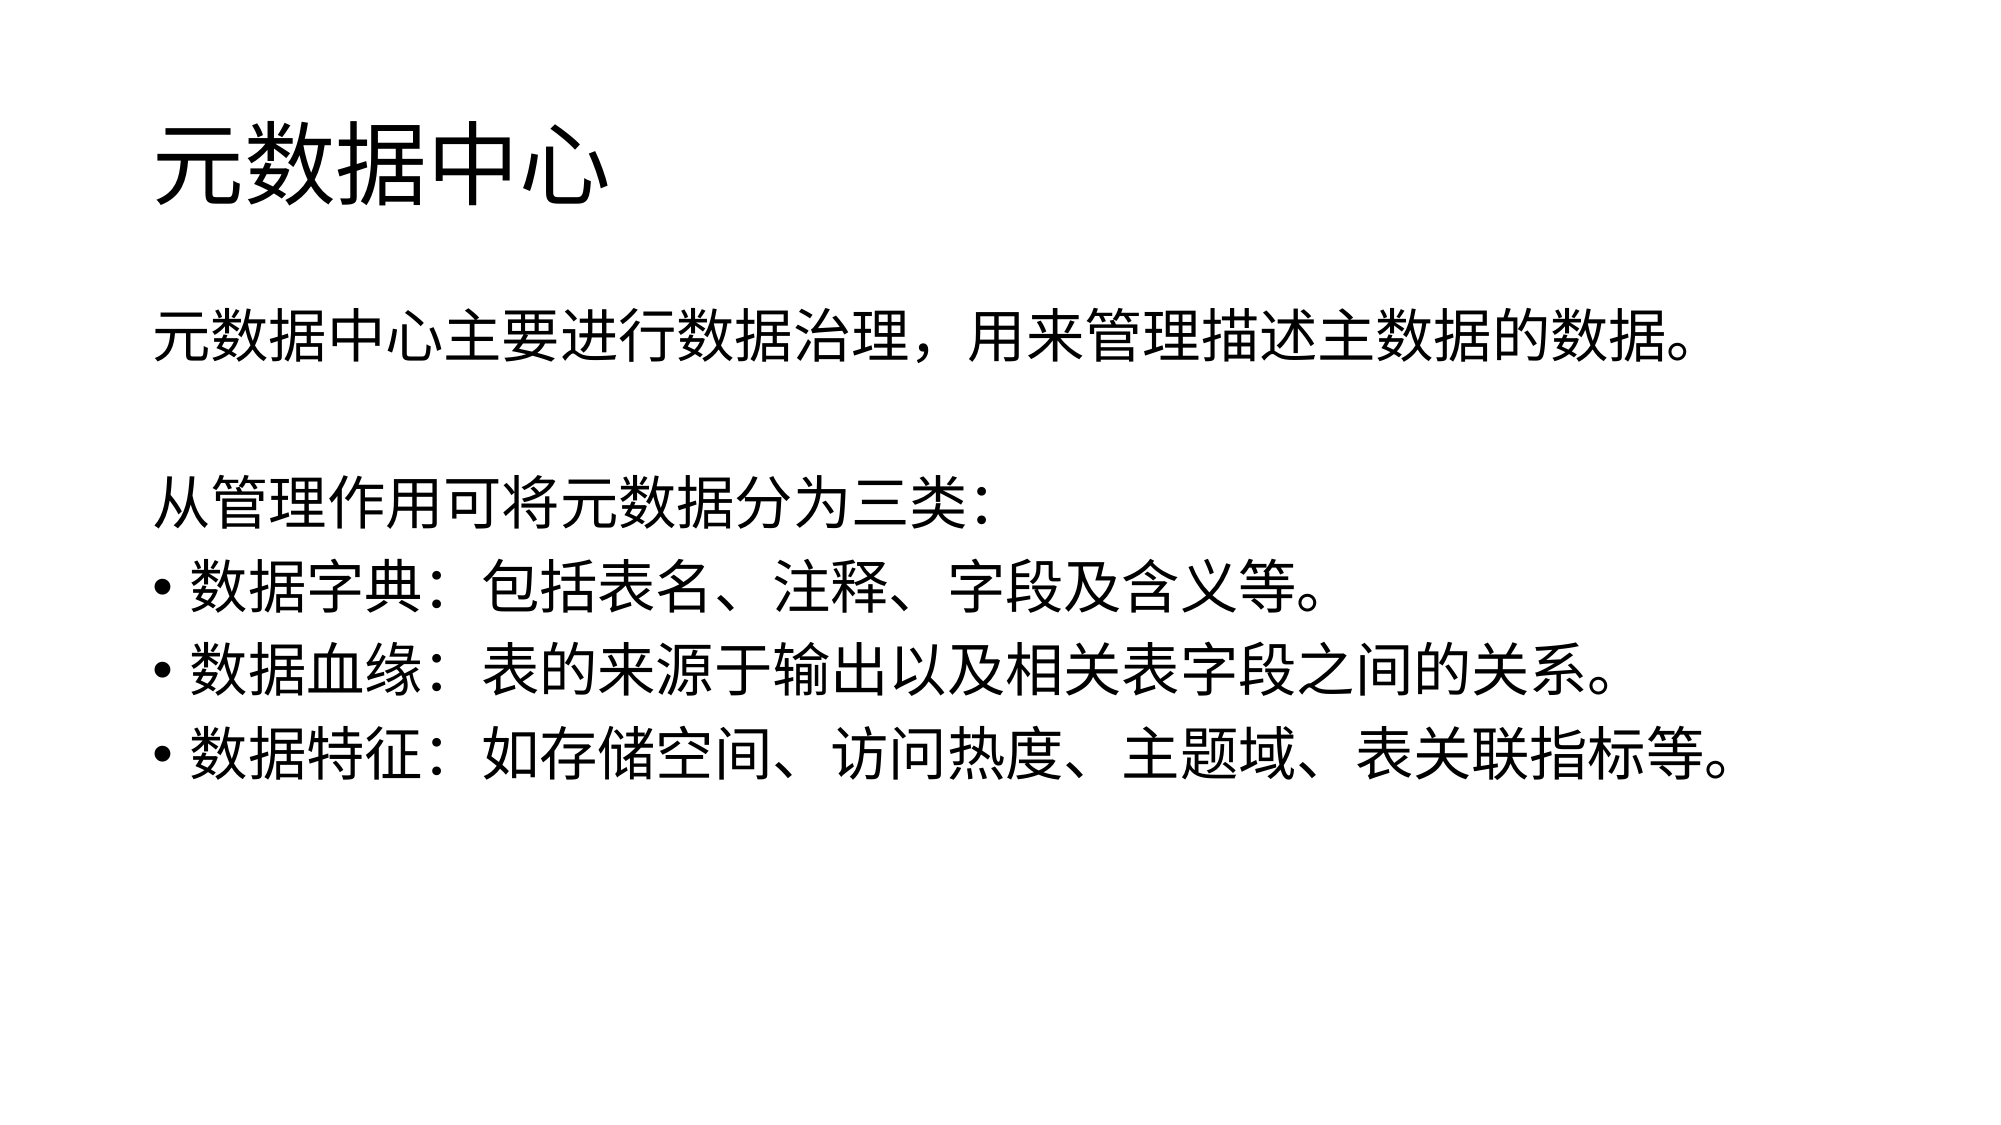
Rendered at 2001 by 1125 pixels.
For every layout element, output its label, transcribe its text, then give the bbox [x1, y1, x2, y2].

title 元数据中心 [137, 59, 1863, 278]
list 元数据中心主要进行数据治理，用来管理描述主数据的数据。 从管理作用可将元数据分为三类： 数据字典：包括表名、注释、字段及含义等。 数据血缘：表的来源于输出以及相关表字段之间的关系。 数据特征：如存储空间、访问热度、主题域、表关联指标等。 [137, 299, 1863, 1014]
